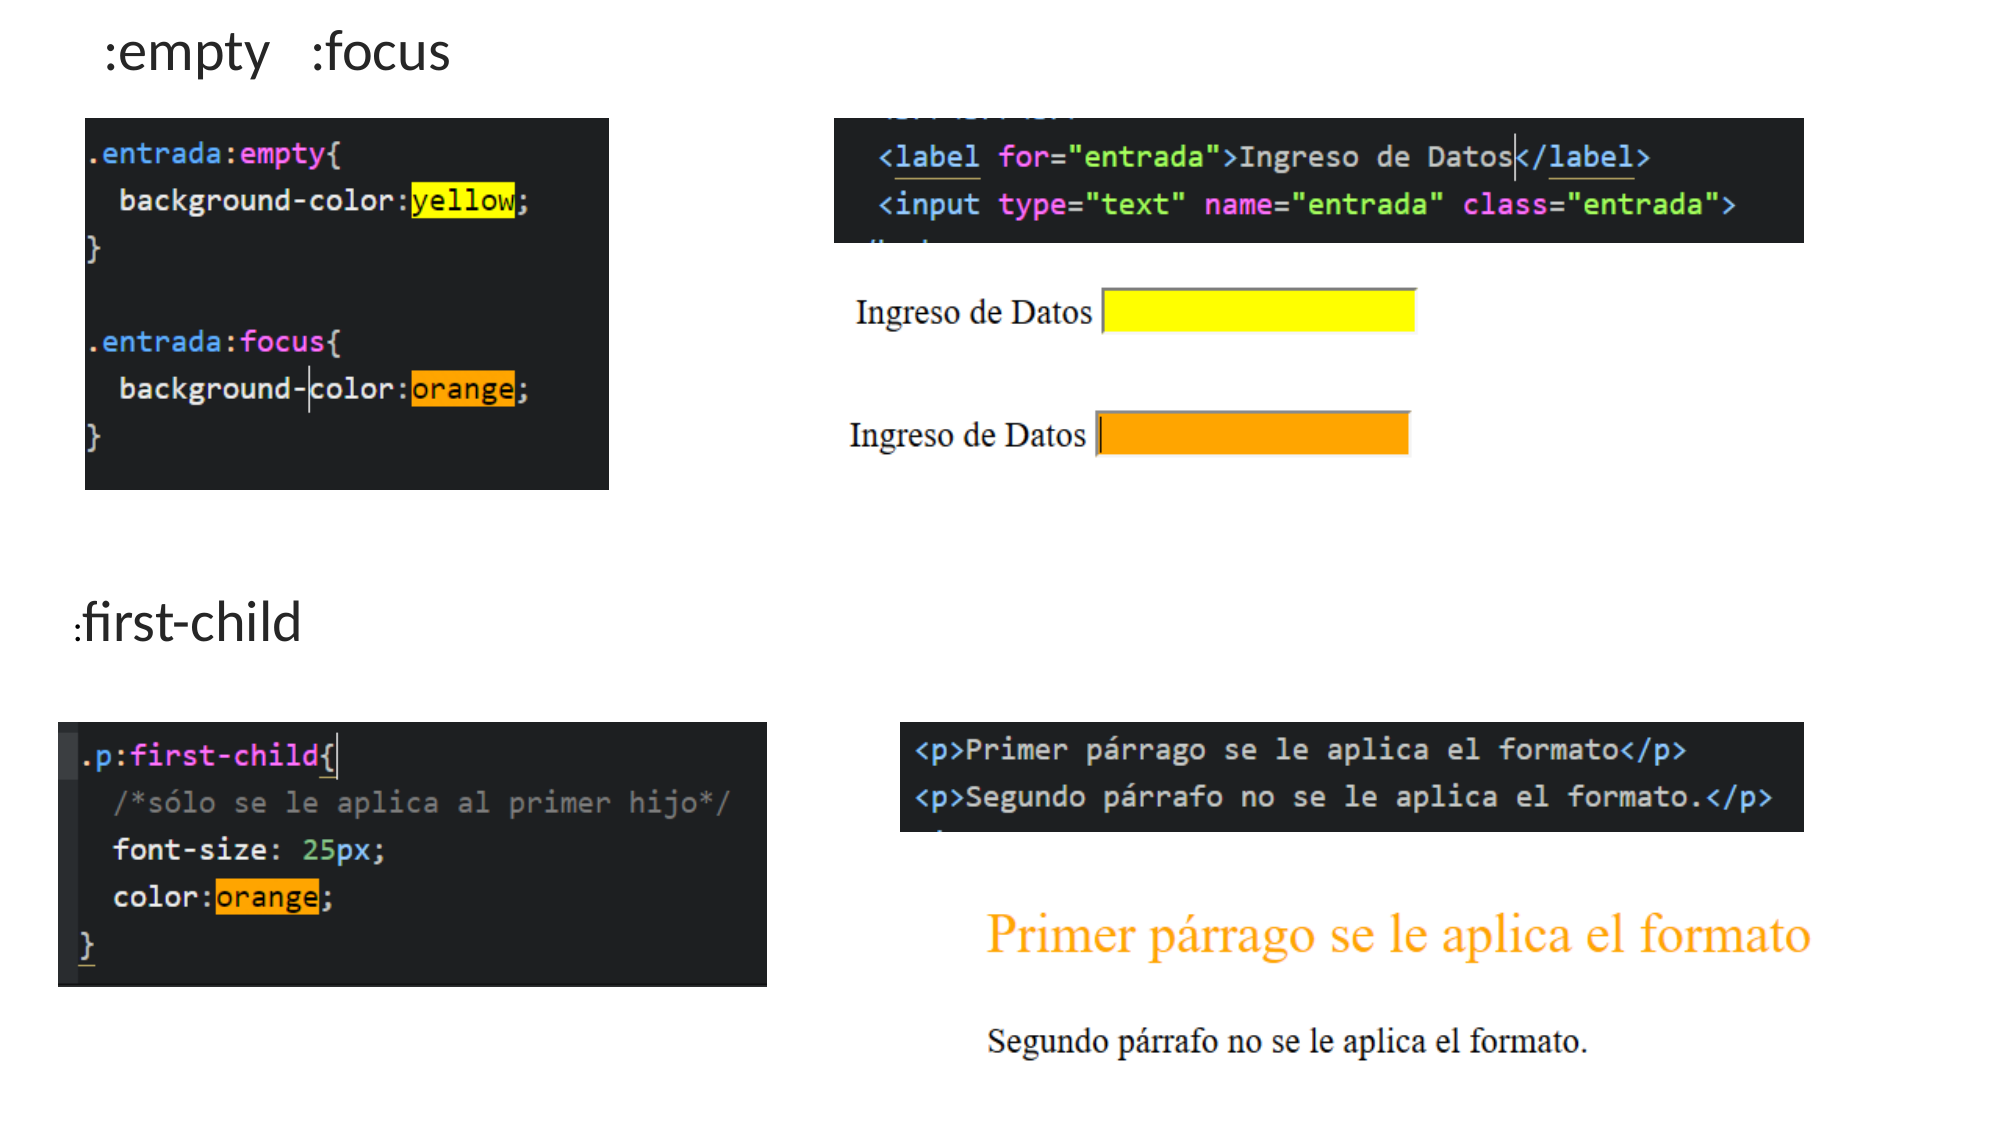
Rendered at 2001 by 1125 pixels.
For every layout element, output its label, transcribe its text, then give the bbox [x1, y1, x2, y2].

picture [58, 722, 767, 987]
picture [973, 880, 1832, 1122]
text_box :first-child [58, 575, 338, 661]
text_box :empty :focus [88, 4, 535, 90]
picture [85, 118, 609, 490]
picture [834, 118, 1804, 243]
picture [834, 244, 1462, 523]
picture [900, 722, 1804, 832]
